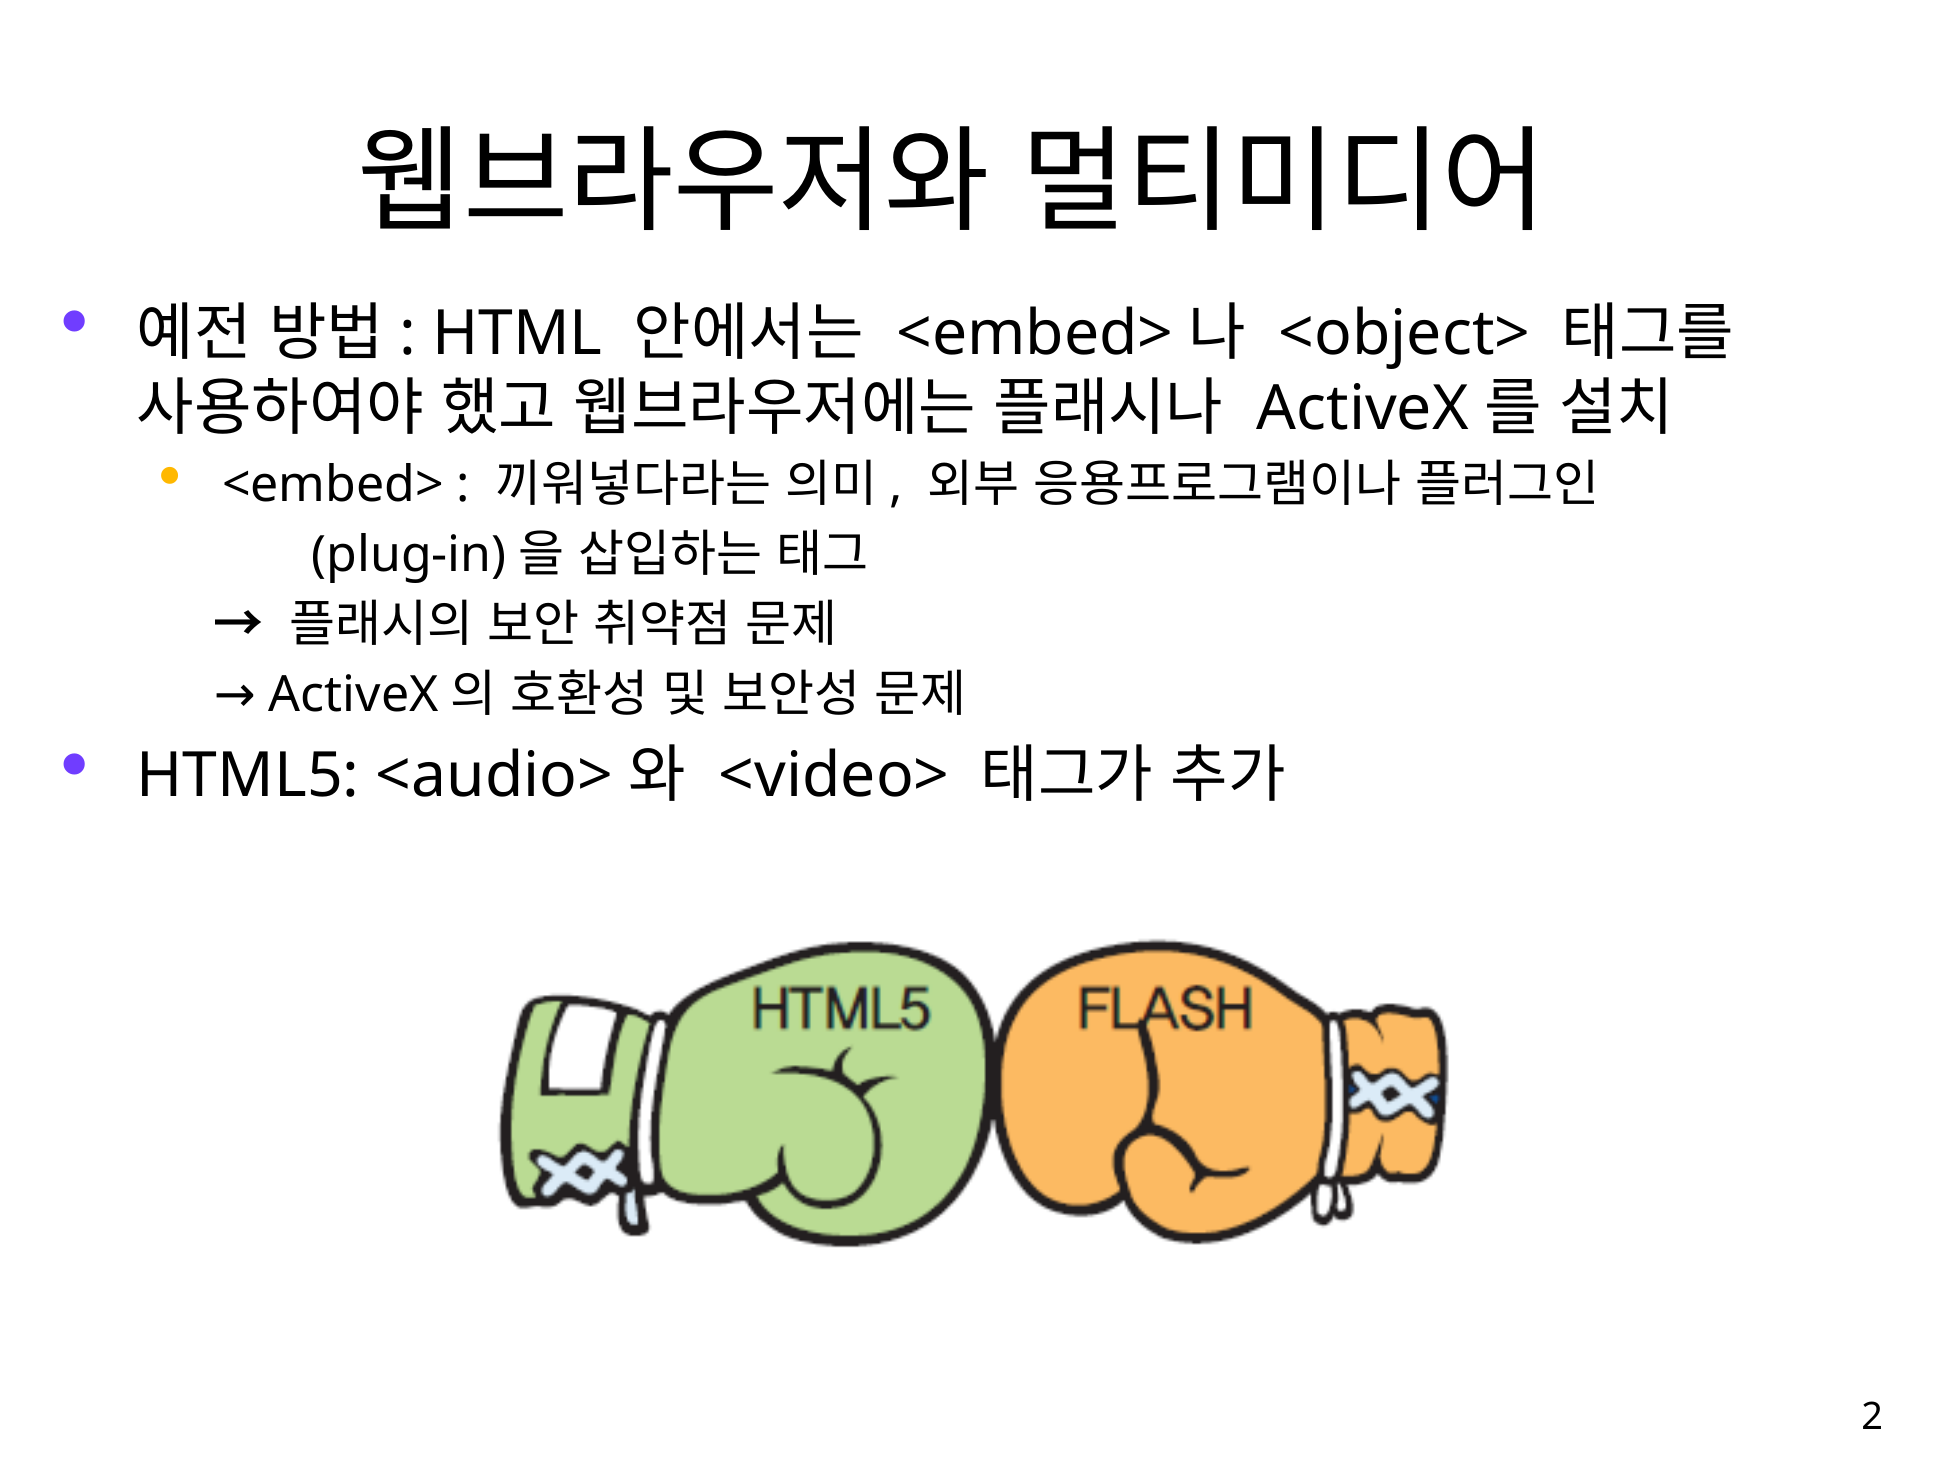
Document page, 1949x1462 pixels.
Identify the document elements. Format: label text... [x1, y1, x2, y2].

picture [461, 888, 1484, 1285]
title 웹브라우저와 멀티미디어 [156, 92, 1749, 255]
slide_number 2 [1496, 1372, 1899, 1462]
list 예전 방법: HTML 안에서는 <embed>나 <object> 태그를 사용하여야 했고 웹브라우저에는 플래시나 ActiveX를 설치 <embed> : 끼워넣다라는 의미, 외부 응용프로그램이나 플러그인 (plug-in)을 삽입하는 태그 → 플래시의 보안 취약점 문제 → ActiveX의 호환성 및 보안성 문제 HTML5: <audio>와 <video> 태그가 추가 [48, 284, 1897, 1343]
